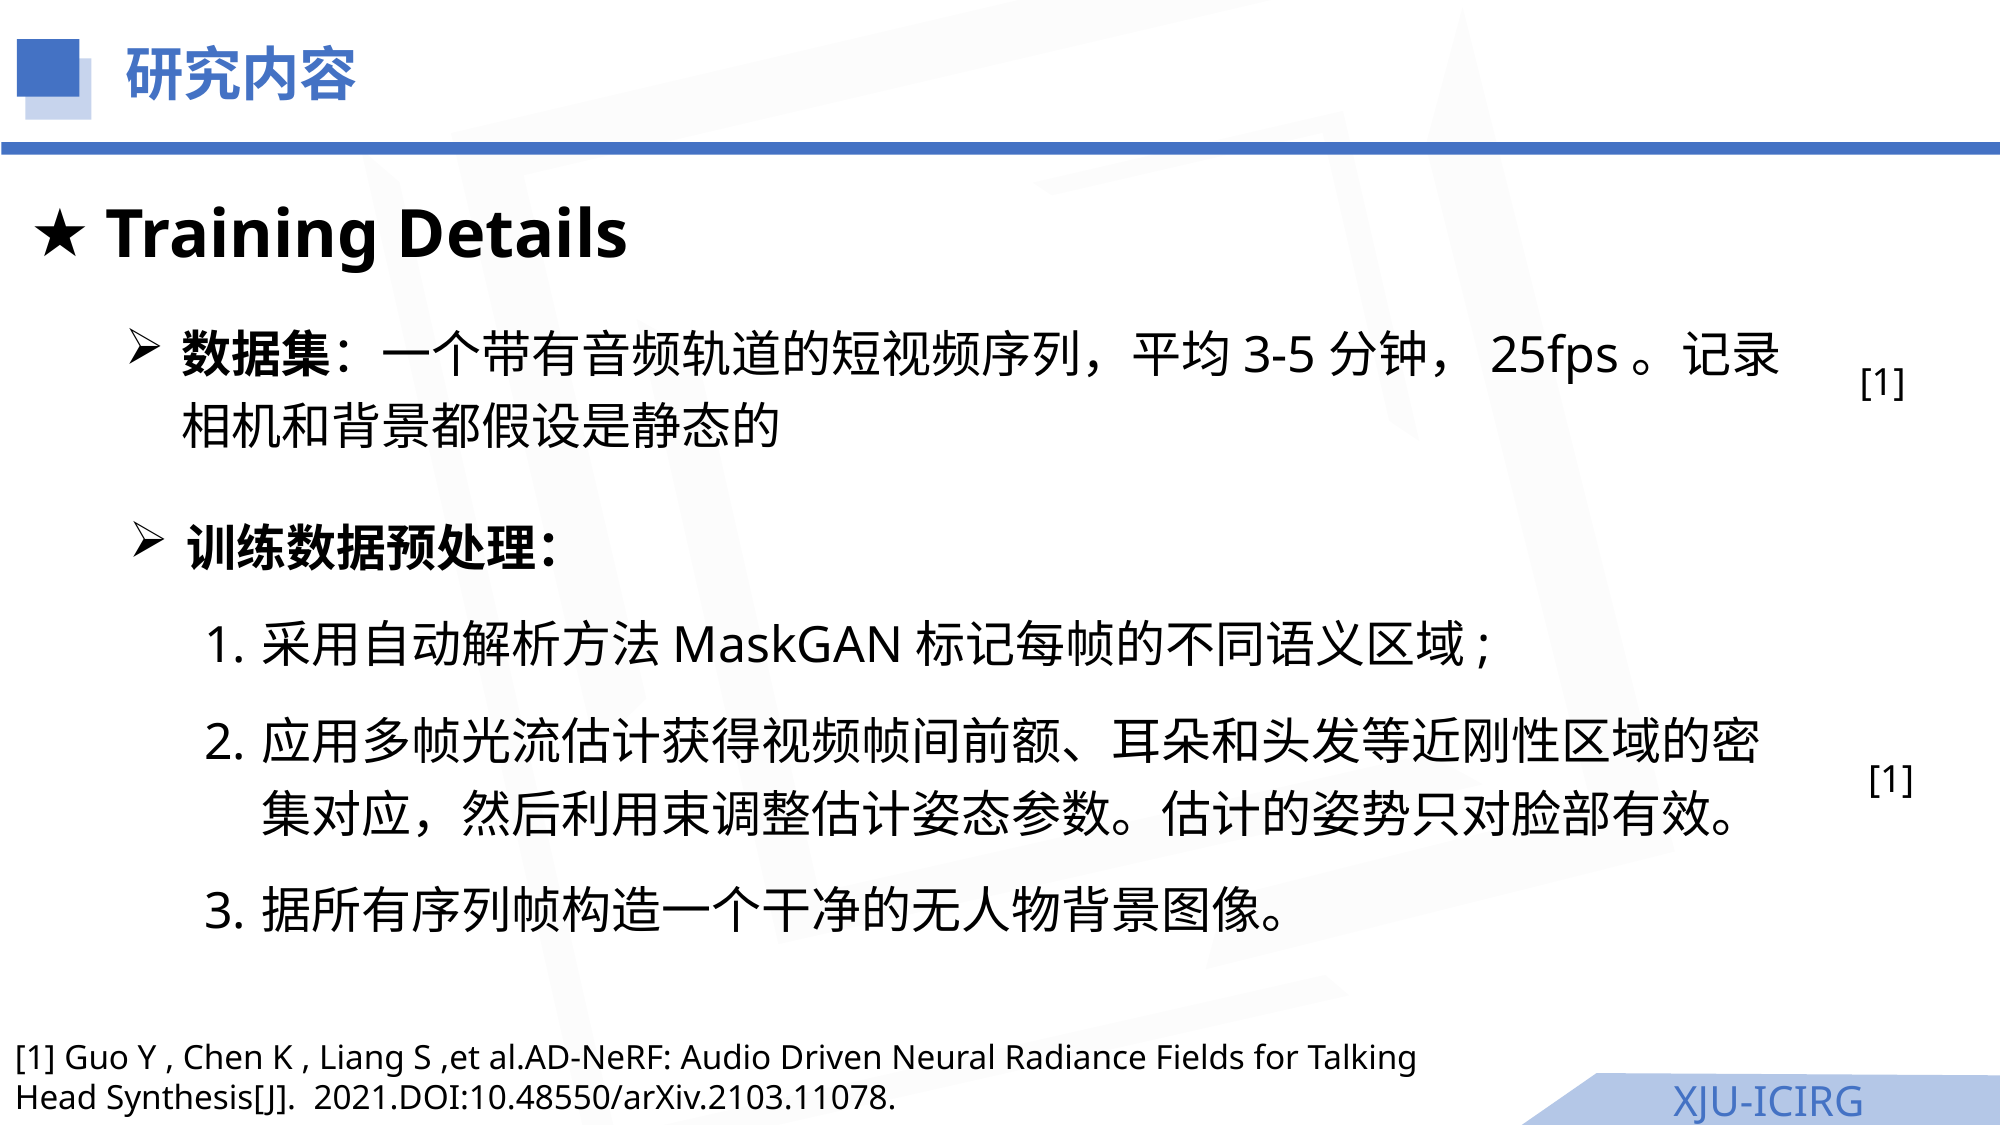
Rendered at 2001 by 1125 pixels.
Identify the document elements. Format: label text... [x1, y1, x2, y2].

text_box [518, 0, 1563, 1109]
text_box [1] Guo Y , Chen K , Liang S ,et al.AD-NeRF: Audio Driven Neural Radiance Fields for Talking Head Synthesis[J]. 2021.DOI:10.48550/arXiv.2103.11078. [0, 1029, 1494, 1124]
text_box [16, 38, 92, 120]
text_box 研究内容 [110, 29, 518, 114]
text_box [1] [1853, 747, 1930, 808]
text_box XJU-ICIRG [1519, 1072, 2000, 1125]
text_box 训练数据预处理： 采用自动解析方法MaskGAN标记每帧的不同语义区域; 应用多帧光流估计获得视频帧间前额、耳朵和头发等近刚性区域的密集对应，然后利用束调整估计姿态参数。估计的姿势只对脸部有效。 据所有序列帧构造一个干净的无人物背景图像。 [114, 496, 518, 947]
text_box [1] [1844, 350, 1922, 410]
text_box 数据集：一个带有音频轨道的短视频序列，平均3-5分钟，25fps。记录相机和背景都假设是静态的 [110, 302, 518, 462]
text_box [1563, 141, 2000, 156]
text_box [0, 141, 518, 156]
text_box Training Details [15, 183, 518, 279]
text_box 数据集：一个带有音频轨道的短视频序列，平均3-5分钟，25fps。记录相机和背景都假设是静态的 [1563, 302, 1811, 462]
text_box 训练数据预处理： 采用自动解析方法MaskGAN标记每帧的不同语义区域; 应用多帧光流估计获得视频帧间前额、耳朵和头发等近刚性区域的密集对应，然后利用束调整估计姿态参数。估计的姿势只对脸部有效。 据所有序列帧构造一个干净的无人物背景图像。 [1563, 496, 1816, 947]
